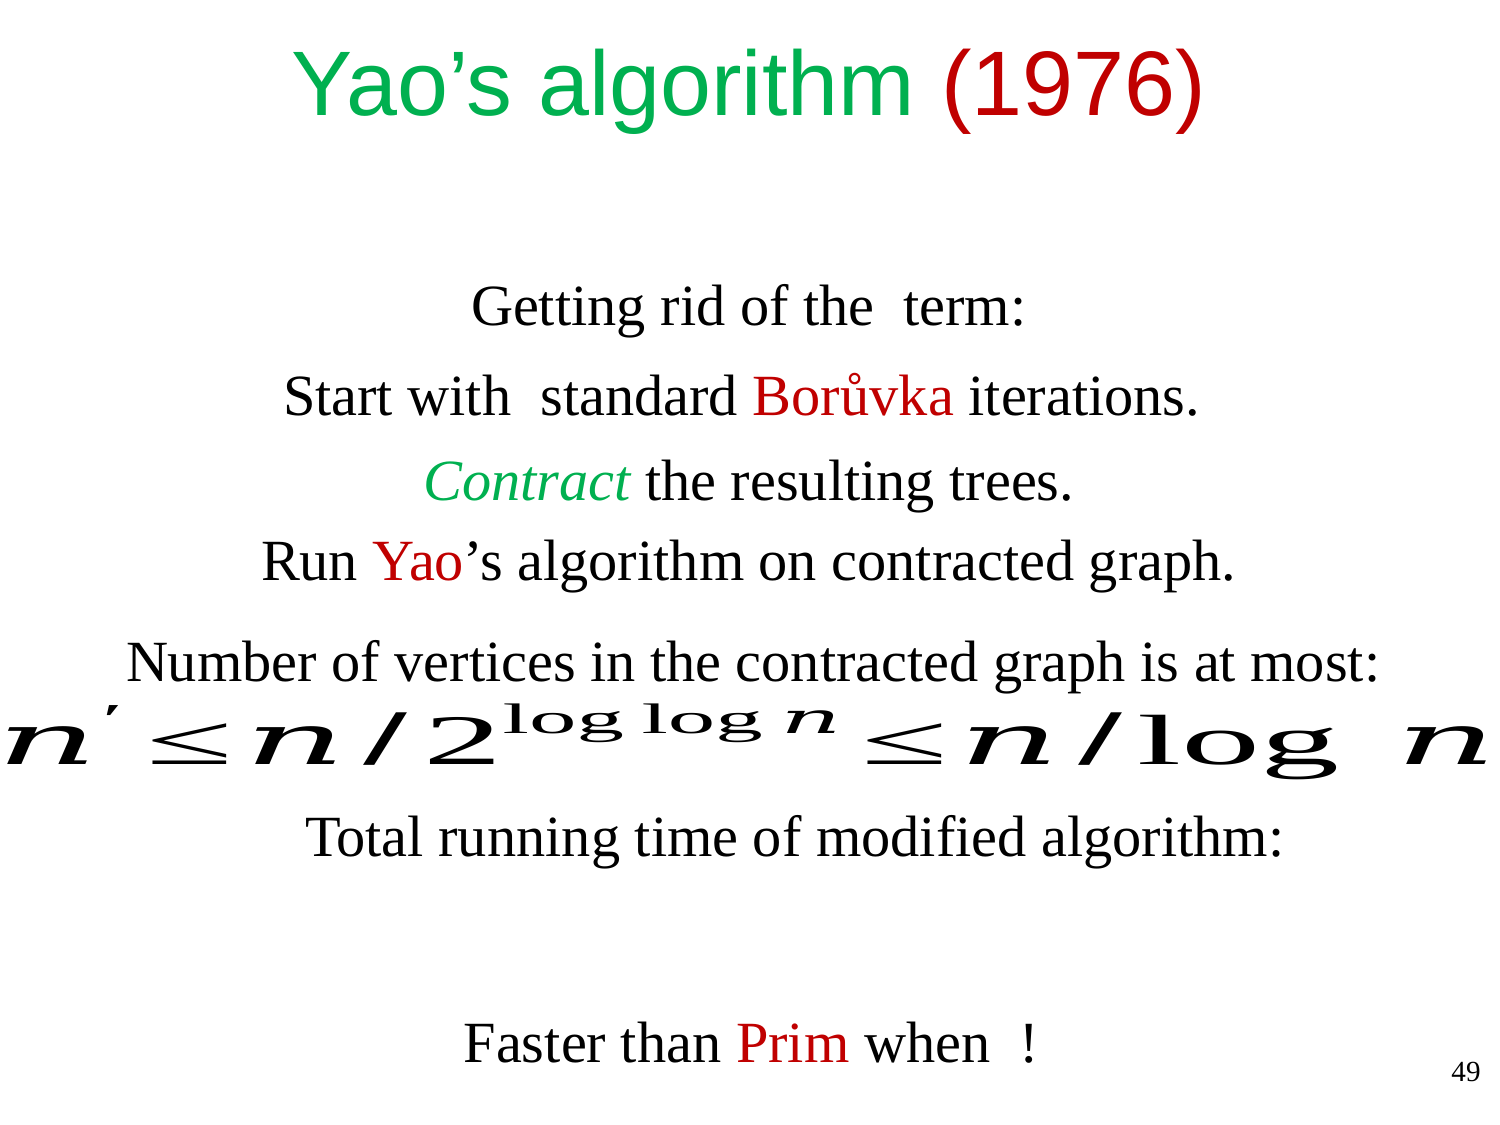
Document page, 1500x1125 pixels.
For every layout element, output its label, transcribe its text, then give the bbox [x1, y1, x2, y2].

text_box Number of vertices in the contracted graph is at most: [3, 615, 1500, 701]
slide_number 49 [1182, 1044, 1496, 1120]
text_box Contract the resulting trees. [0, 434, 1499, 514]
text_box Total running time of modified algorithm: [1, 790, 1500, 876]
text_box Run Yao’s algorithm on contracted graph. [0, 514, 1499, 600]
text_box Yao’s algorithm (1976) [0, 16, 1499, 142]
